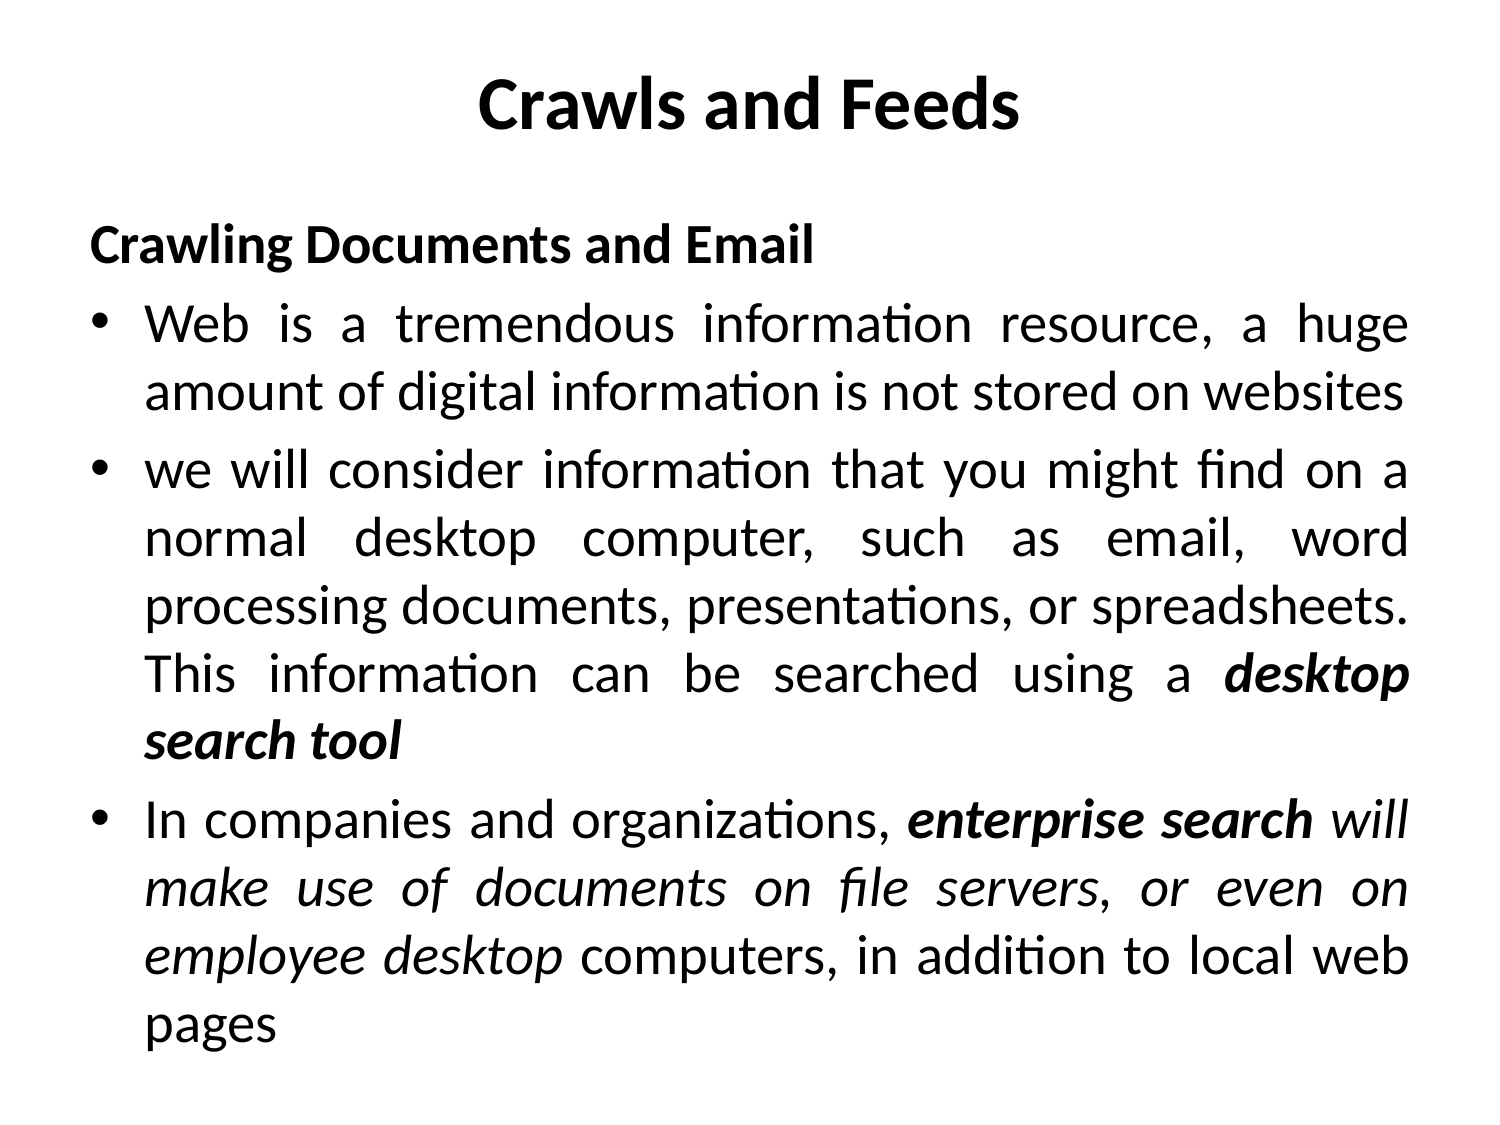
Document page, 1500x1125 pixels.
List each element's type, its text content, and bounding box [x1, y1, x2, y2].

title Crawls and Feeds [75, 45, 1425, 153]
list Crawling Documents and Email Web is a tremendous information resource, a huge amount of digital information is not stored on websites we will consider information that you might find on a normal desktop computer, such as email, word processing documents, presentations, or spreadsheets. This information can be searched using a desktop search tool In companies and organizations, enterprise search will make use of documents on file servers, or even on employee desktop computers, in addition to local web pages [75, 199, 1425, 1090]
